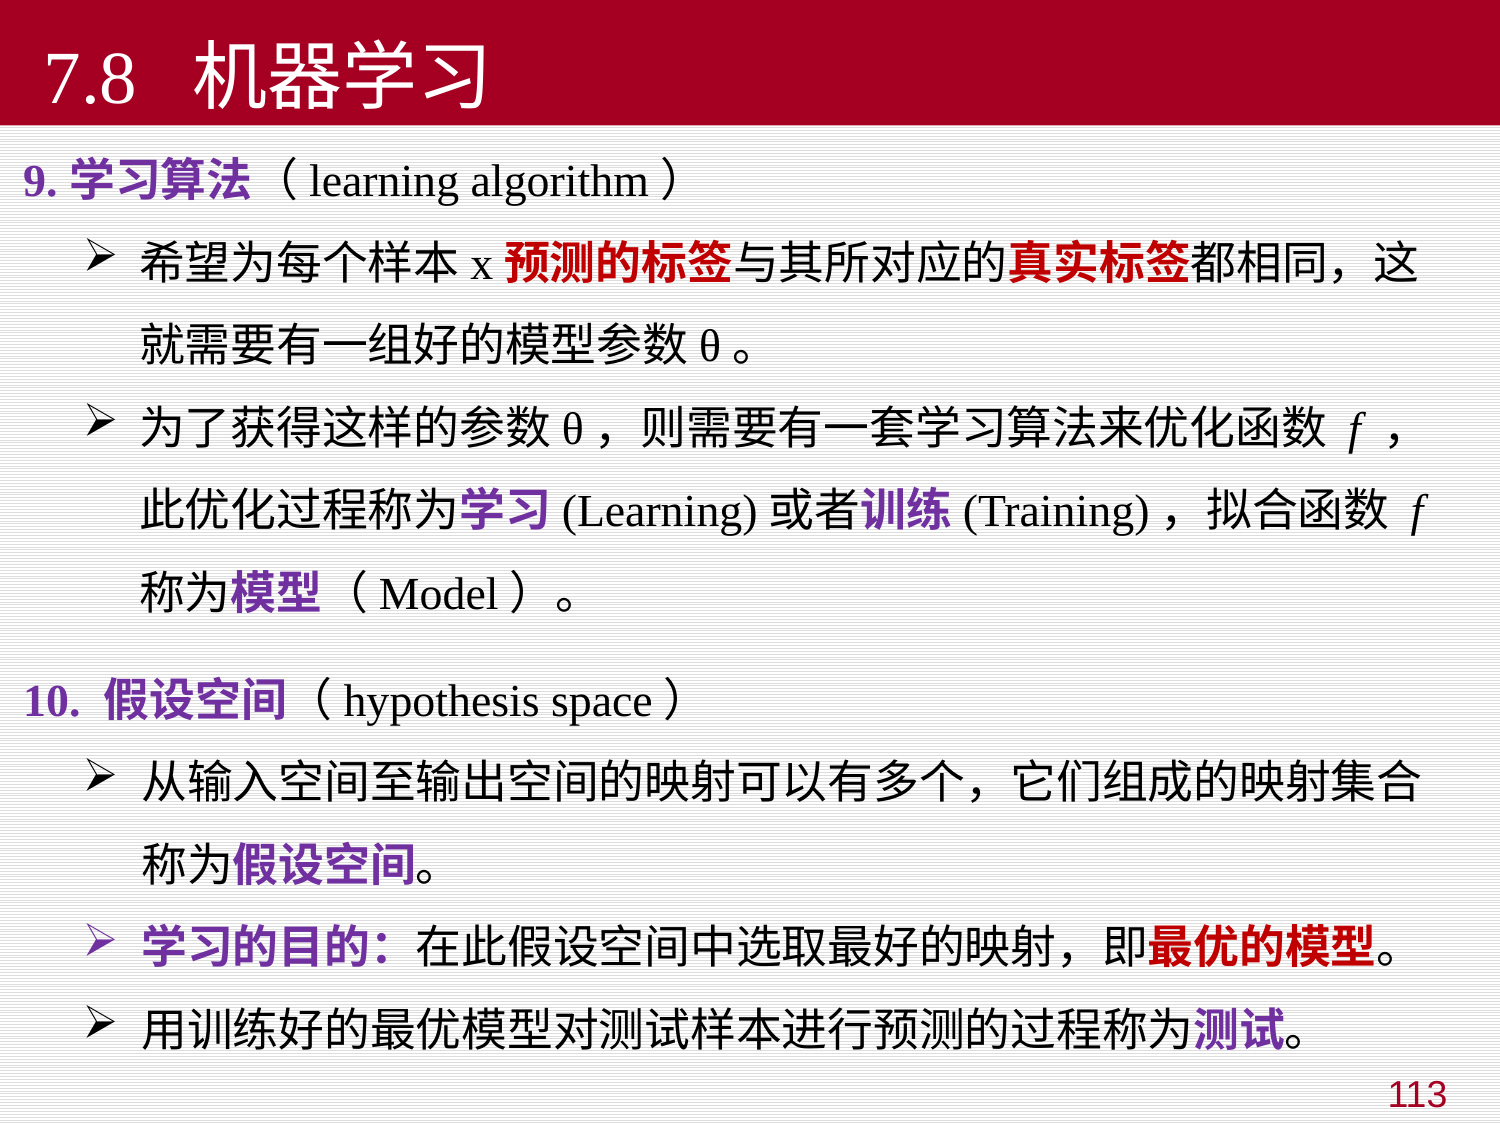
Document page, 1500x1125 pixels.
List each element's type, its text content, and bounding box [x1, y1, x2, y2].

slide_number 113 [1137, 1062, 1463, 1122]
text_box 7.8 机器学习 [0, 0, 1500, 126]
text_box 9.学习算法（learning algorithm） 希望为每个样本x预测的标签与其所对应的真实标签都相同，这就需要有一组好的模型参数θ。 为了获得这样的参数θ，则需要有一套学习算法来优化函数 f ，此优化过程称为学习(Learning)或者训练(Training)，拟合函数 f 称为模型（Model）。 10. 假设空间（hypothesis space） 从输入空间至输出空间的映射可以有多个，它们组成的映射集合称为假设空间。 学习的目的：在此假设空间中选取最好的映射，即最优的模型。 用训练好的最优模型对测试样本进行预测的过程称为测试。 [9, 116, 1450, 1063]
